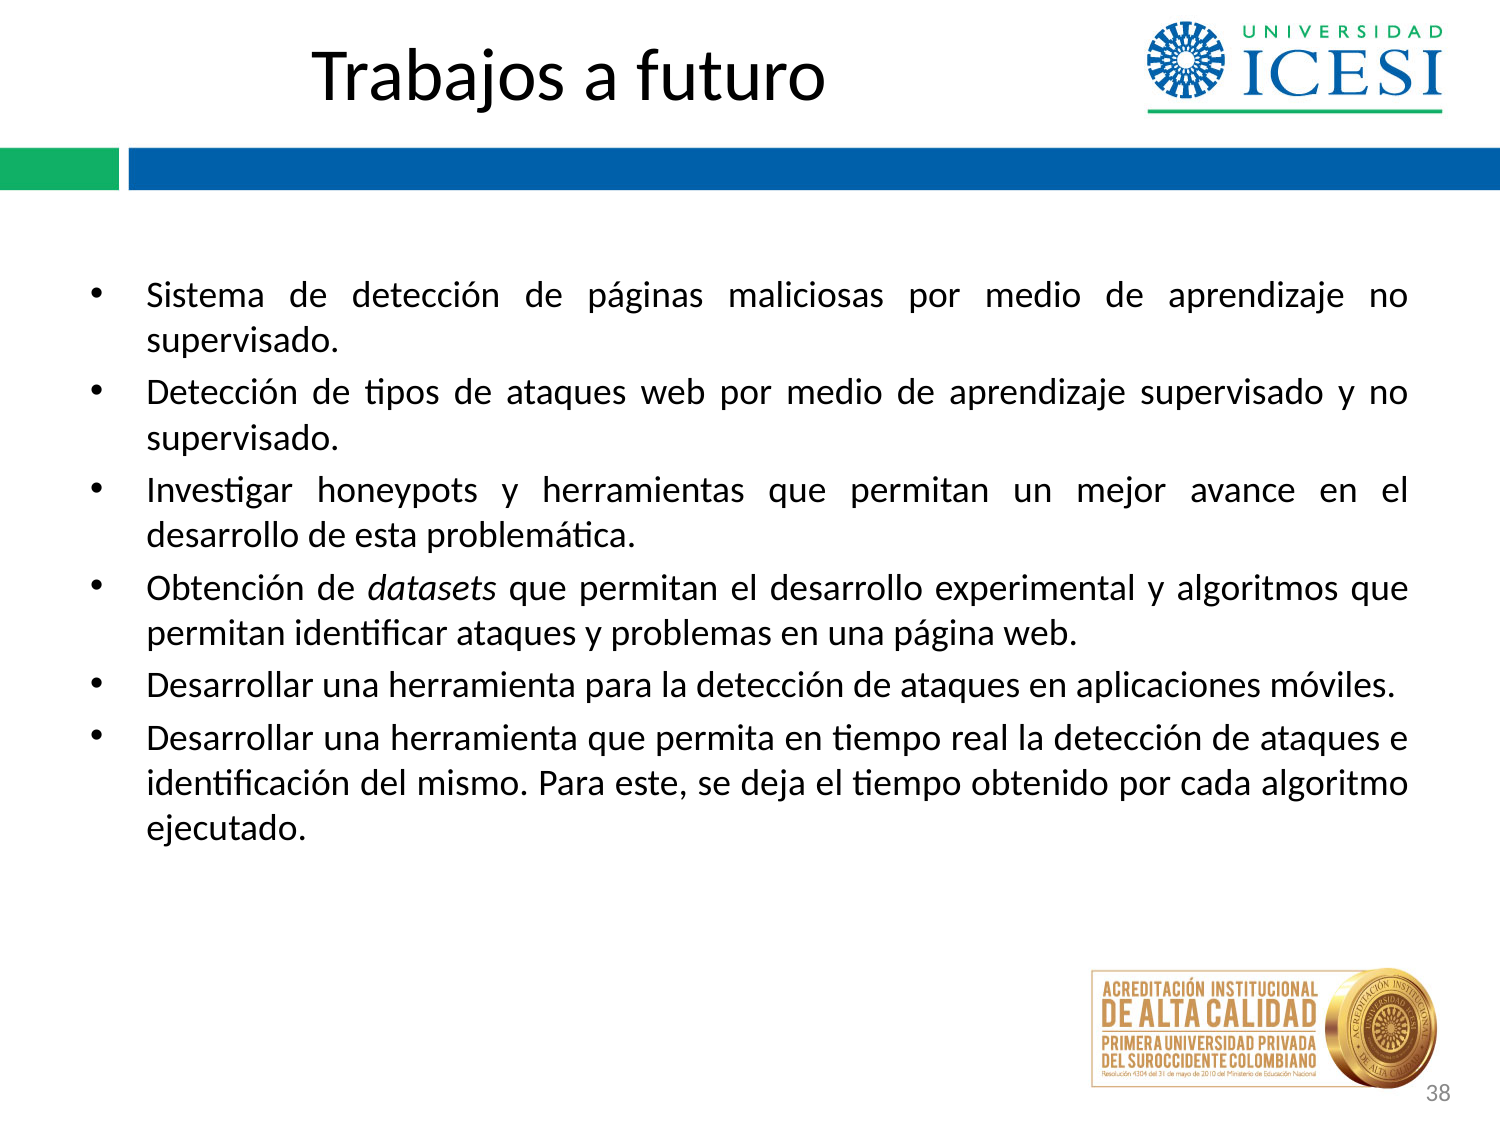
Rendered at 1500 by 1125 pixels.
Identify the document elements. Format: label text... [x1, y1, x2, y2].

picture [0, 0, 1500, 1125]
title Trabajos a futuro [0, 0, 1141, 142]
list Sistema de detección de páginas maliciosas por medio de aprendizaje no supervisado. Detección de tipos de ataques web por medio de aprendizaje supervisado y no supervisado. Investigar honeypots y herramientas que permitan un mejor avance en el desarrollo de esta problemática. Obtención de datasets que permitan el desarrollo experimental y algoritmos que permitan identificar ataques y problemas en una página web. Desarrollar una herramienta para la detección de ataques en aplicaciones móviles. Desarrollar una herramienta que permita en tiempo real la detección de ataques e identificación del mismo. Para este, se deja el tiempo obtenido por cada algoritmo ejecutado. [74, 262, 1426, 941]
slide_number 38 [1116, 1061, 1467, 1122]
